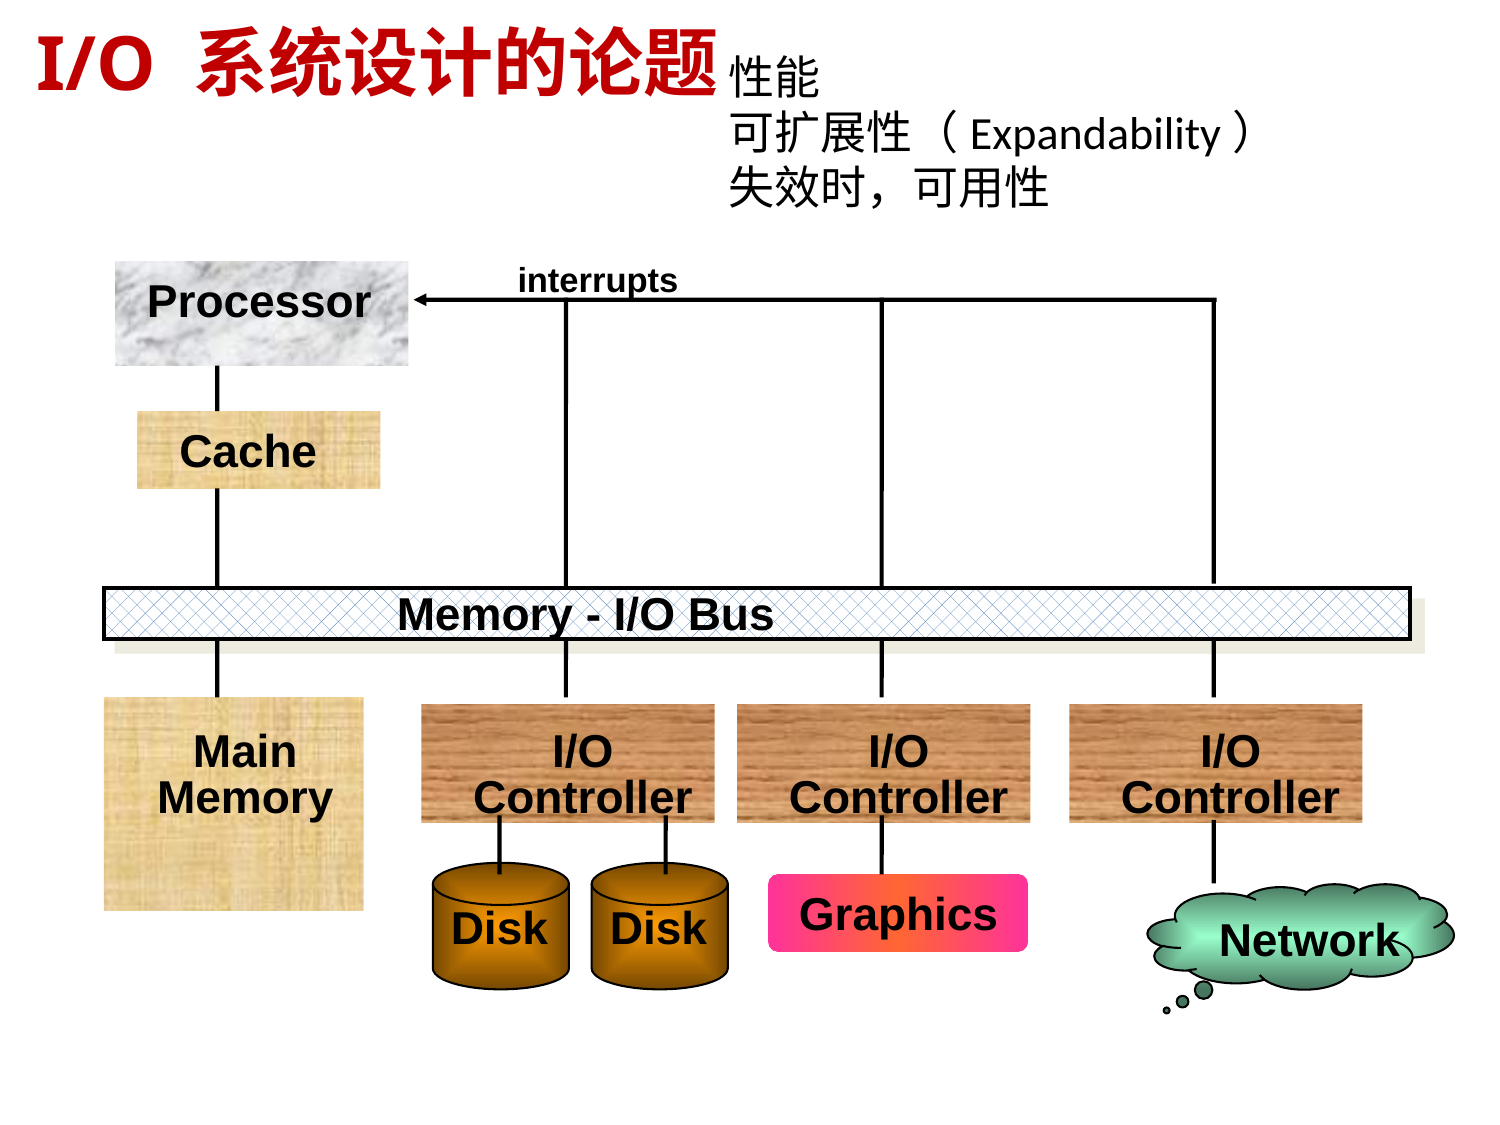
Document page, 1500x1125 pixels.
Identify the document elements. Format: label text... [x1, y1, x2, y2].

list 性能 可扩展性（Expandability） 失效时，可用性 [653, 48, 1485, 242]
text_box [103, 250, 1454, 990]
title I/O 系统设计的论题 [36, 15, 845, 112]
